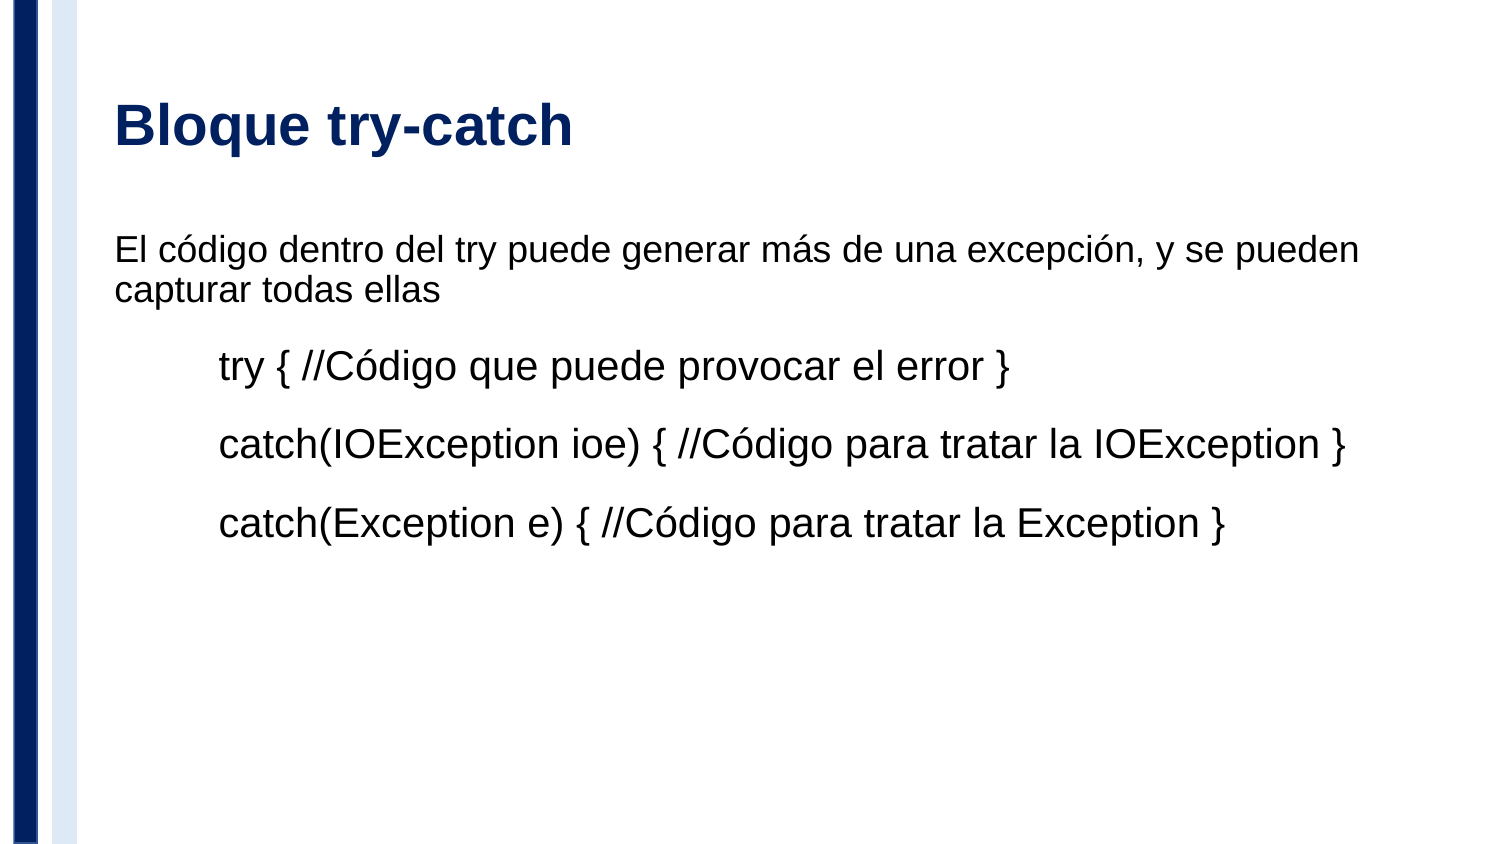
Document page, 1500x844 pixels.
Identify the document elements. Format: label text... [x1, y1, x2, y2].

list El código dentro del try puede generar más de una excepción, y se pueden capturar todas ellas try { //Código que puede provocar el error } catch(IOException ioe) { //Código para tratar la IOException } catch(Exception e) { //Código para tratar la Exception } [103, 224, 1397, 760]
title Bloque try-catch [103, 44, 1397, 208]
